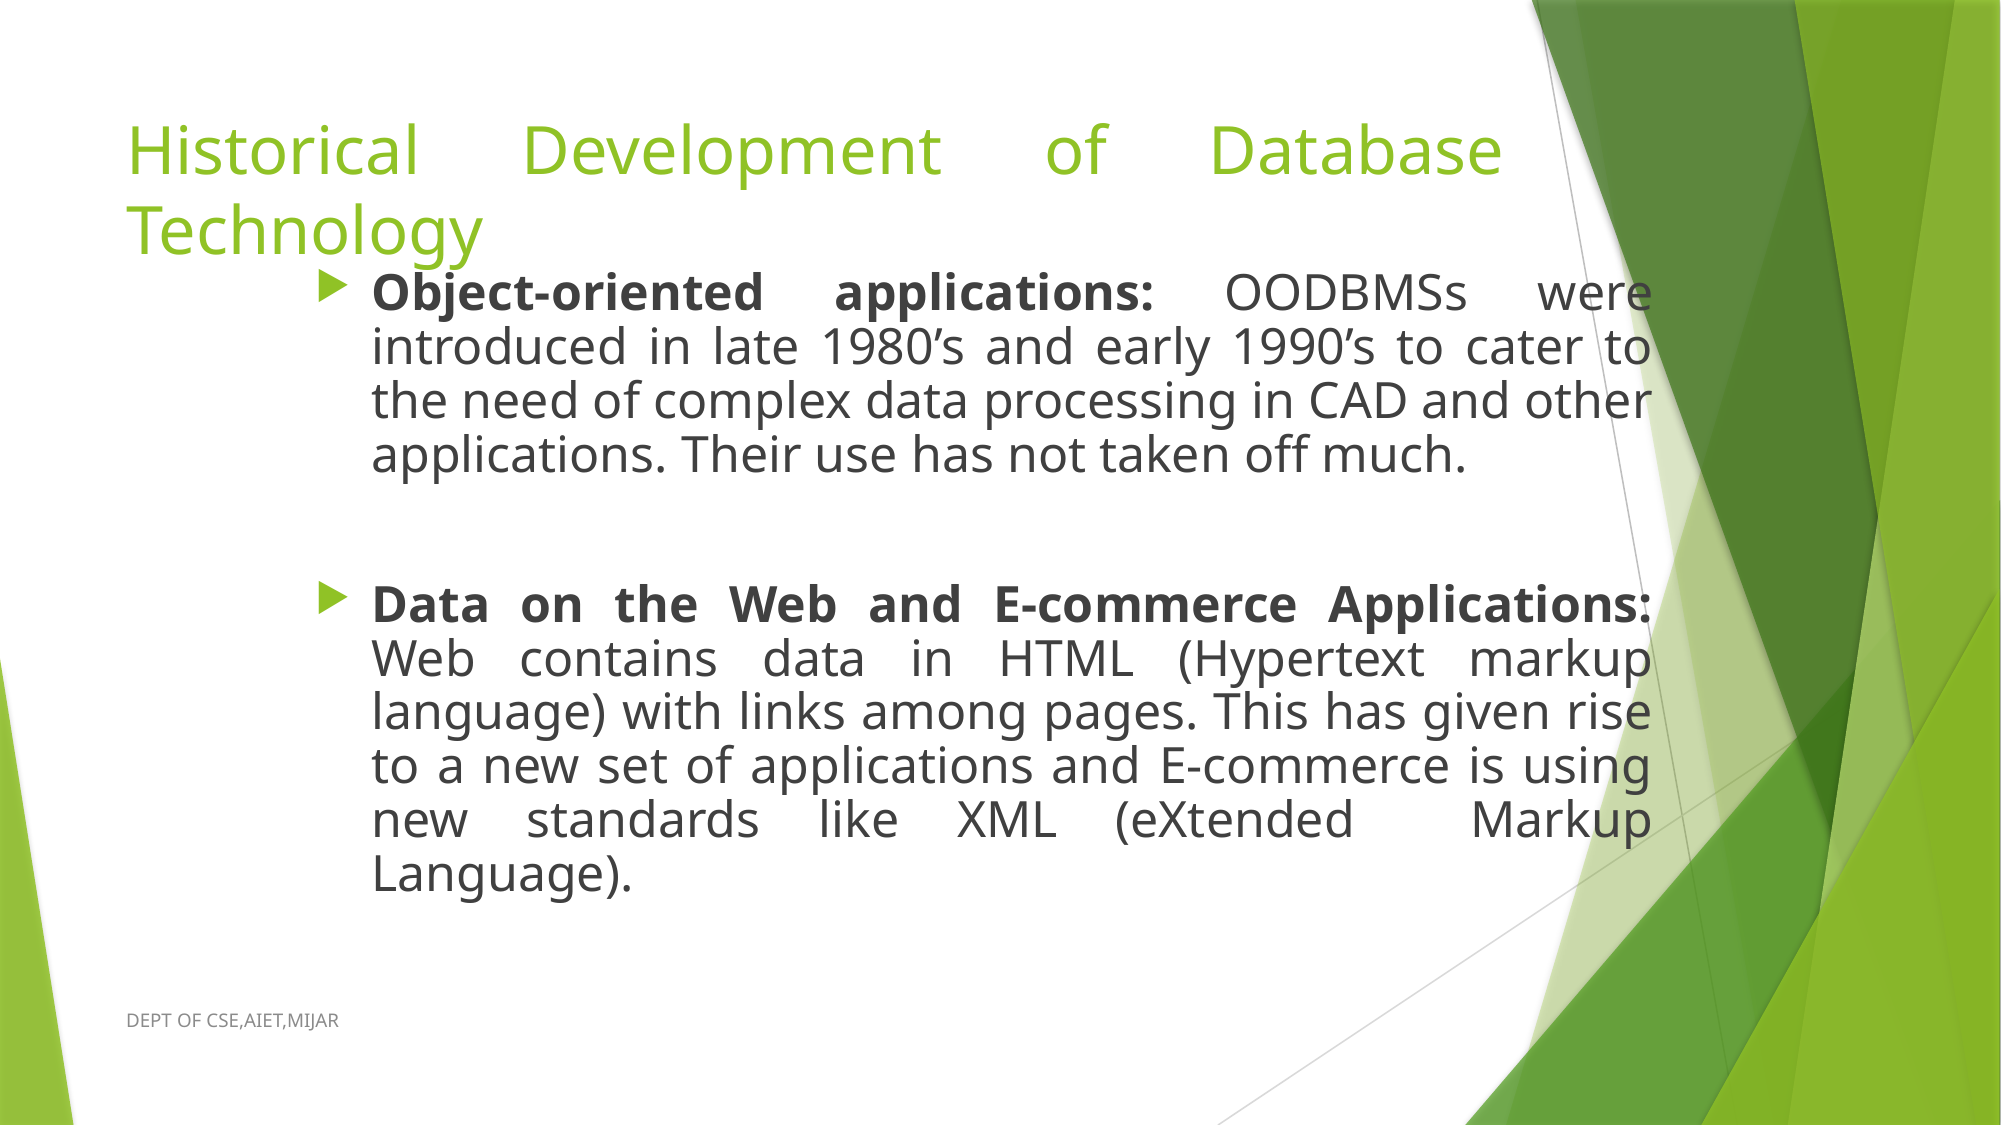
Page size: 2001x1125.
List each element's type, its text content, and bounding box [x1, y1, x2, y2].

footer DEPT OF CSE,AIET,MIJAR [111, 991, 1145, 1051]
list Object-oriented applications: OODBMSs were introduced in late 1980’s and early 1990’s to cater to the need of complex data processing in CAD and other applications. Their use has not taken off much. Data on the Web and E-commerce Applications: Web contains data in HTML (Hypertext markup language) with links among pages. This has given rise to a new set of applications and E-commerce is using new standards like XML (eXtended Markup Language). [300, 259, 1669, 1063]
title Historical Development of Database Technology [111, 99, 1522, 317]
